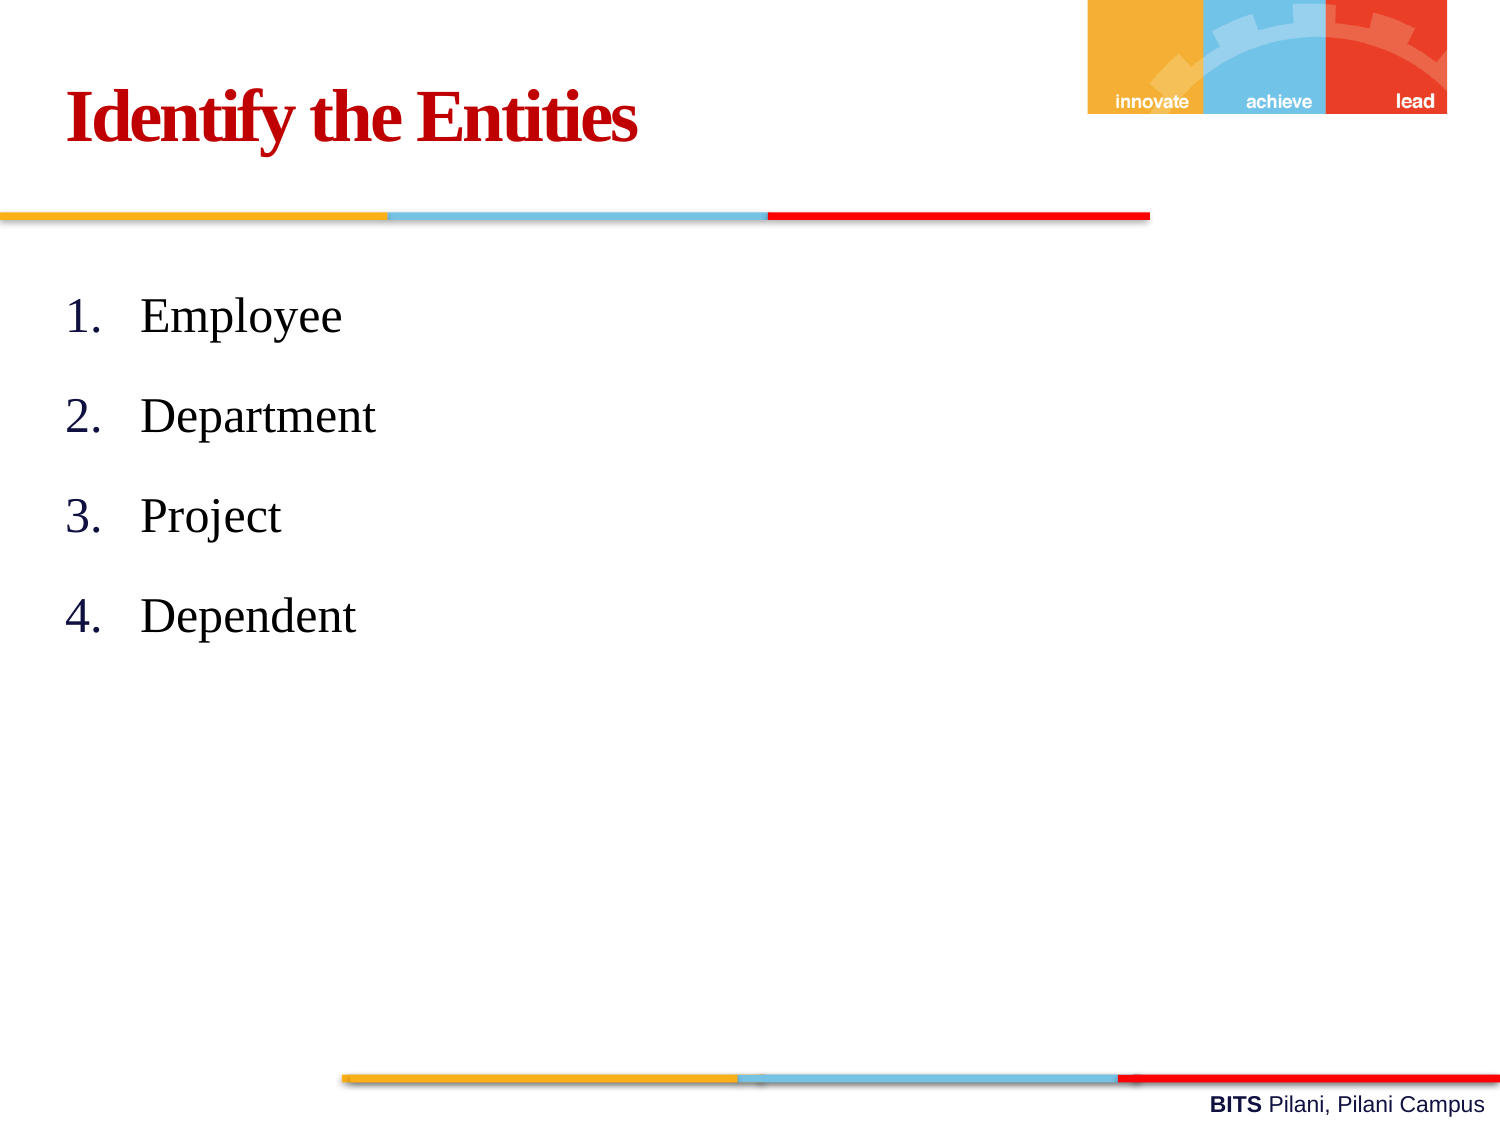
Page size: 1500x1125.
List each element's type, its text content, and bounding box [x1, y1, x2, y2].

list Employee Department Project Dependent [50, 245, 1400, 988]
list Identify the Entities [50, 24, 1088, 213]
picture [1087, 0, 1448, 114]
